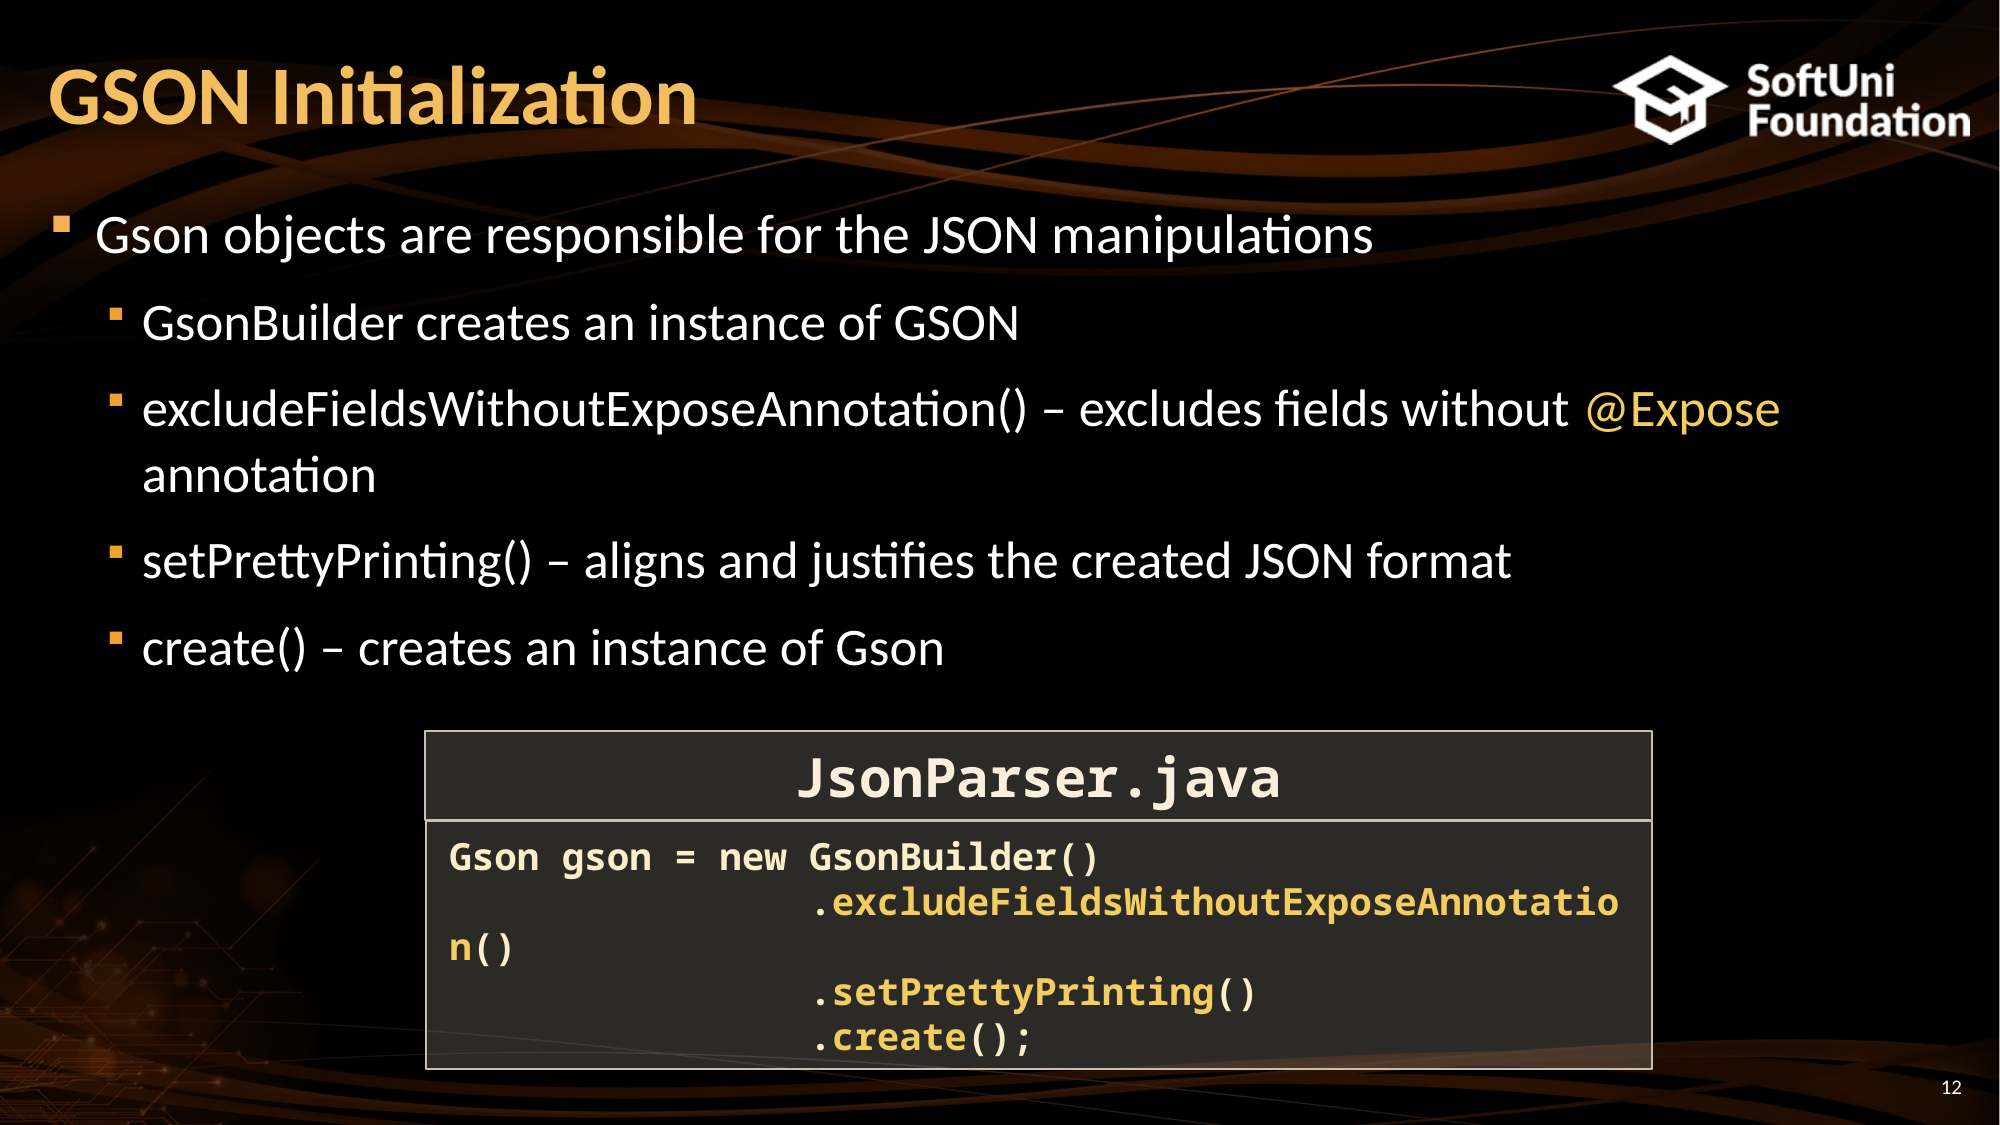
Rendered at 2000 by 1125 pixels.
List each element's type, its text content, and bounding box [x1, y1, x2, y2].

slide_number 12 [1897, 1070, 1968, 1103]
title GSON Initialization [30, 6, 1602, 189]
list Gson objects are responsible for the JSON manipulations GsonBuilder creates an instance of GSON excludeFieldsWithoutExposeAnnotation() – excludes fields without @Expose annotation setPrettyPrinting() – aligns and justifies the created JSON format create() – creates an instance of Gson [31, 188, 1968, 688]
picture [0, 0, 2000, 1125]
text_box JsonParser.java [424, 731, 1652, 820]
text_box Gson gson = new GsonBuilder() .excludeFieldsWithoutExposeAnnotation() .setPrettyPrinting() .create(); [425, 820, 1653, 1070]
